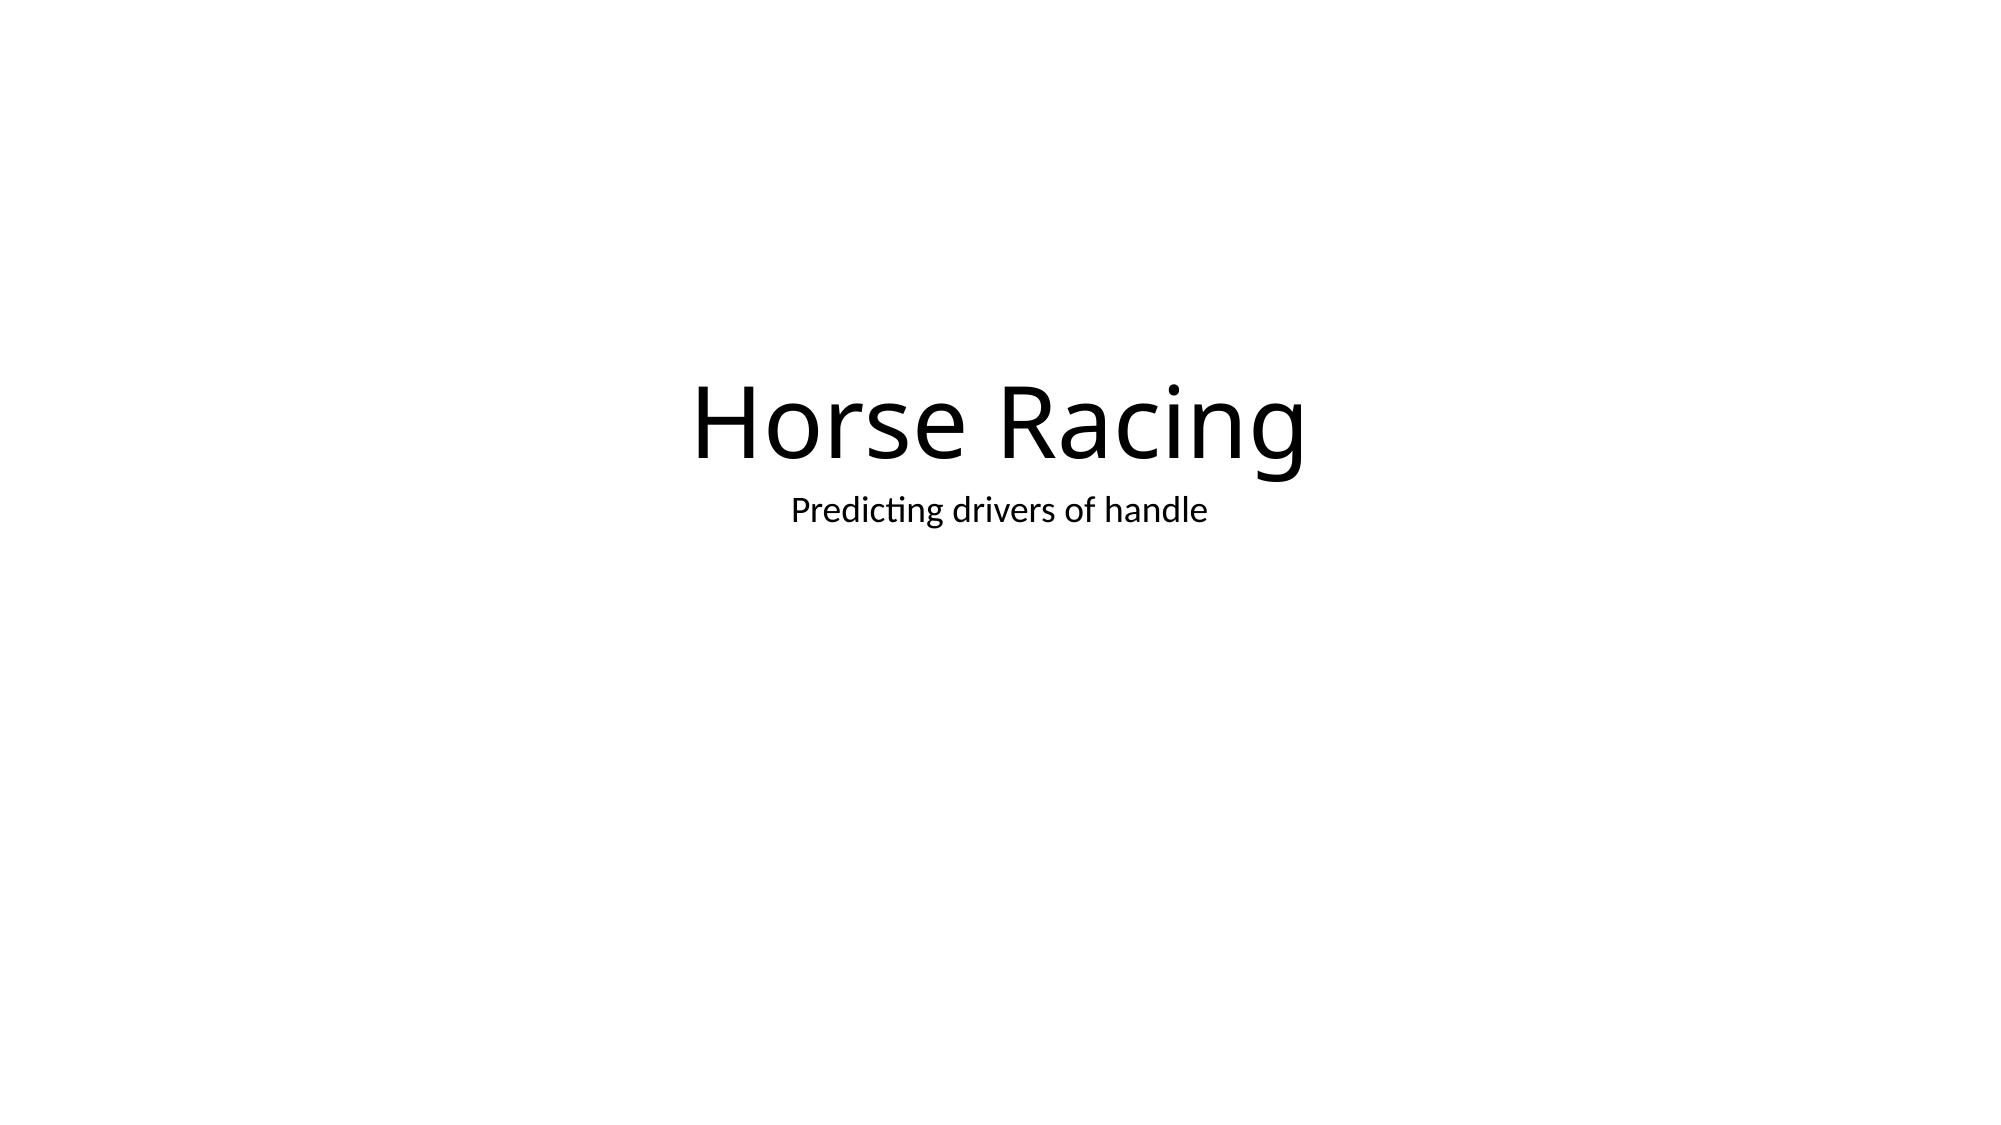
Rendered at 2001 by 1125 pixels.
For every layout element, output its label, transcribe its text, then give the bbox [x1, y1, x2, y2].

title Horse Racing [249, 184, 1750, 482]
subtitle Predicting drivers of handle [249, 482, 1750, 794]
